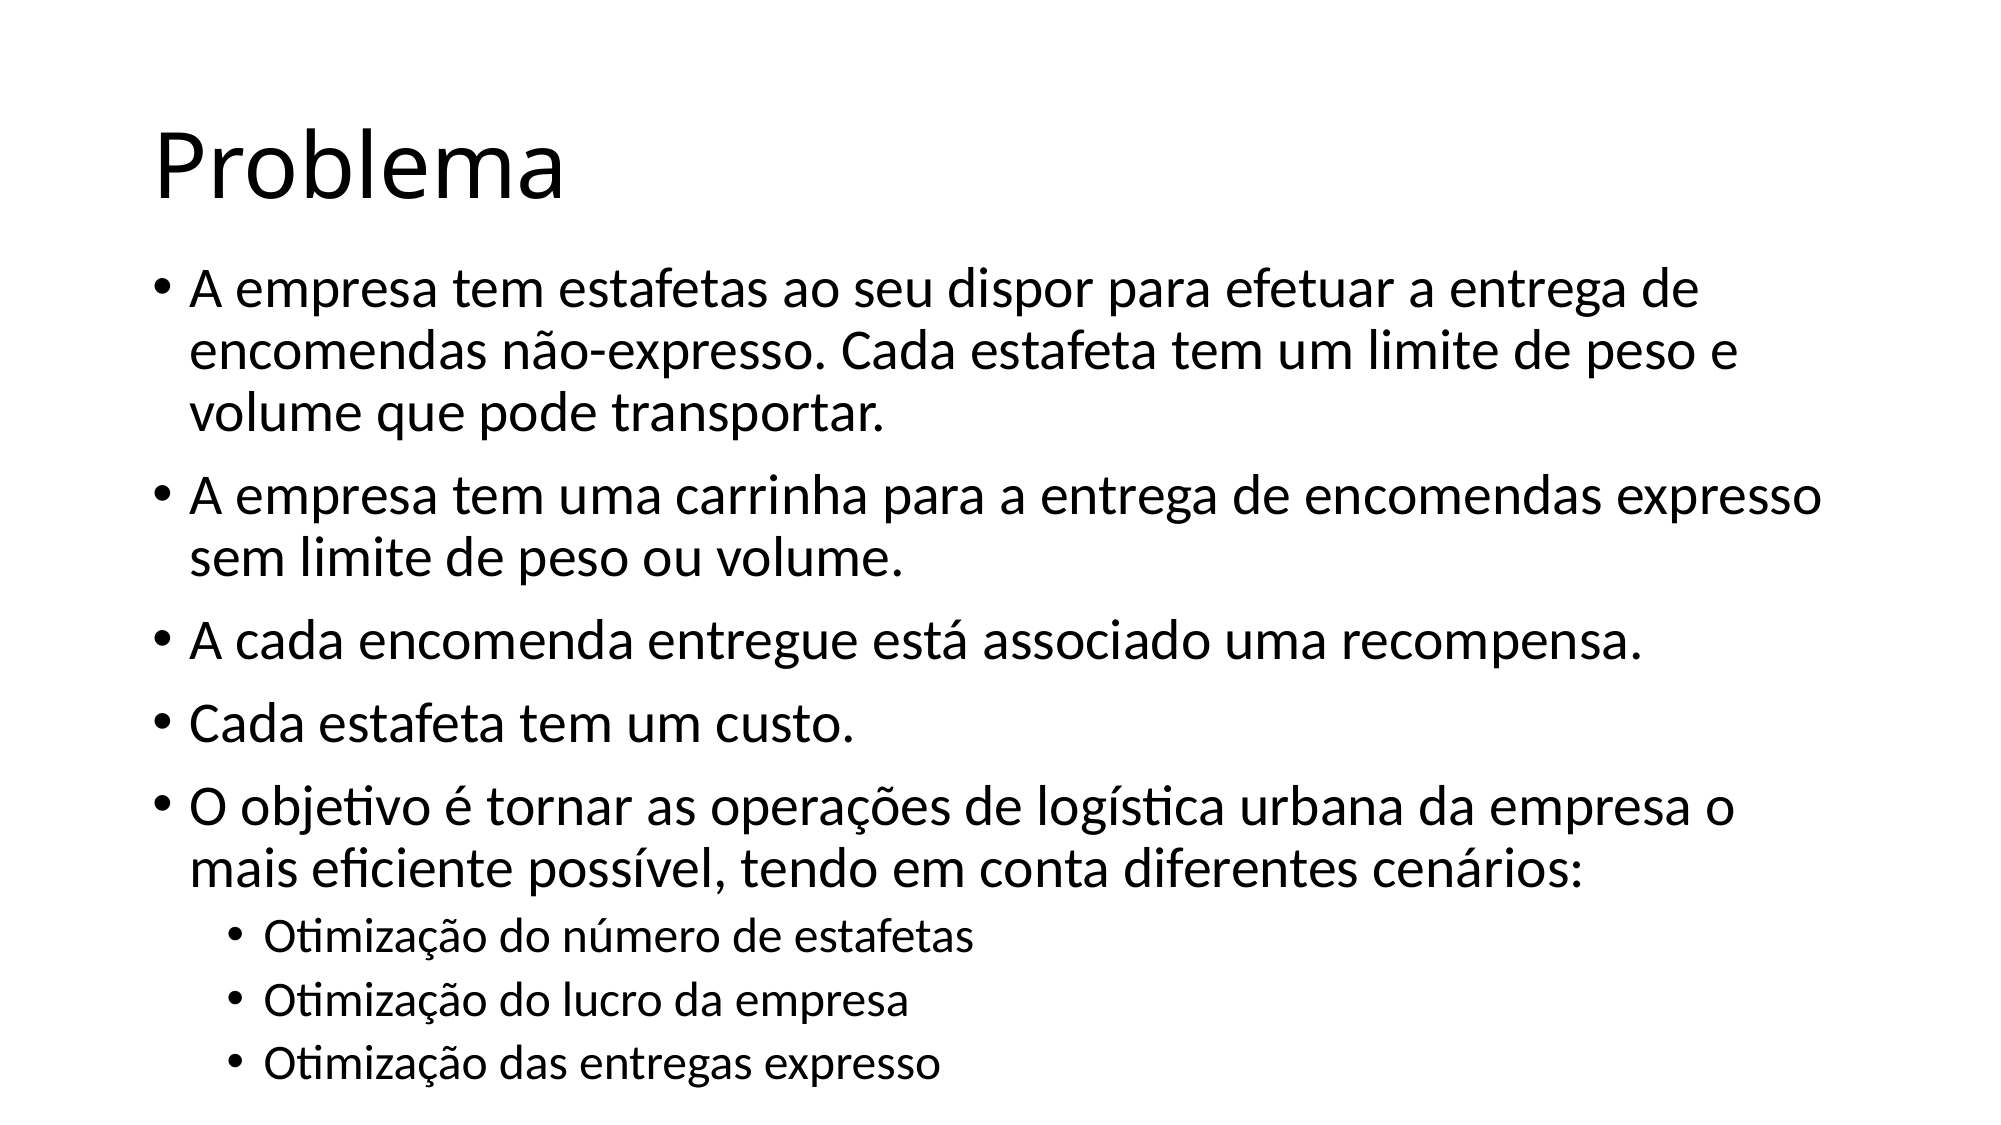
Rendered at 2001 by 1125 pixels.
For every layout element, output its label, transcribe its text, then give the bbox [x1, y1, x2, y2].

title Problema [137, 59, 1863, 249]
list A empresa tem estafetas ao seu dispor para efetuar a entrega de encomendas não-expresso. Cada estafeta tem um limite de peso e volume que pode transportar. A empresa tem uma carrinha para a entrega de encomendas expresso sem limite de peso ou volume. A cada encomenda entregue está associado uma recompensa. Cada estafeta tem um custo. O objetivo é tornar as operações de logística urbana da empresa o mais eficiente possível, tendo em conta diferentes cenários: Otimização do número de estafetas Otimização do lucro da empresa Otimização das entregas expresso [137, 249, 1863, 1102]
